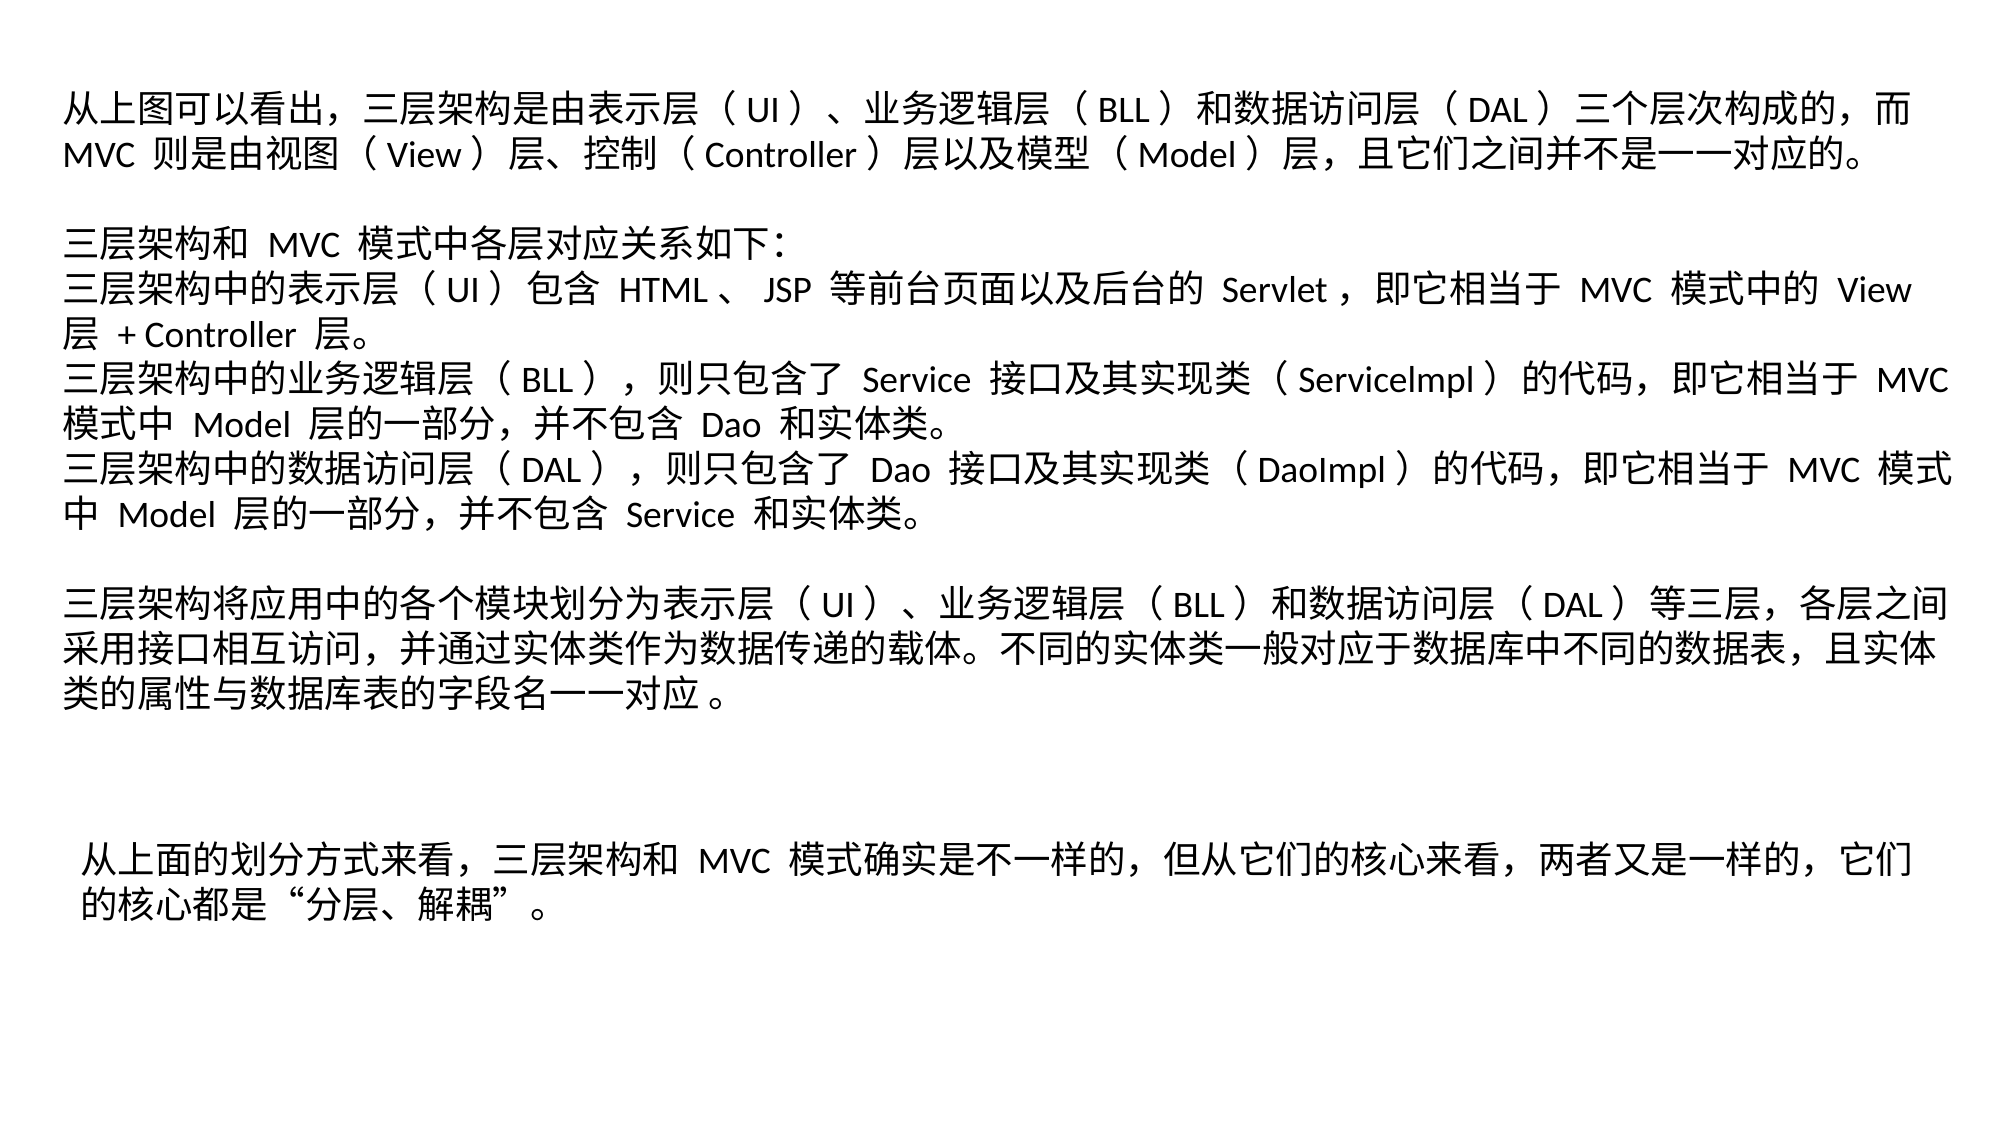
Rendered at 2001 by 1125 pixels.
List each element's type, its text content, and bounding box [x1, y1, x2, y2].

text_box 从上图可以看出，三层架构是由表示层（UI）、业务逻辑层（BLL）和数据访问层（DAL）三个层次构成的，而 MVC 则是由视图（View）层、控制（Controller）层以及模型（Model）层，且它们之间并不是一一对应的。 三层架构和 MVC 模式中各层对应关系如下： 三层架构中的表示层（UI）包含 HTML、JSP 等前台页面以及后台的 Servlet，即它相当于 MVC 模式中的 View 层 + Controller 层。 三层架构中的业务逻辑层（BLL），则只包含了 Service 接口及其实现类（Servicelmpl）的代码，即它相当于 MVC 模式中 Model 层的一部分，并不包含 Dao 和实体类。 三层架构中的数据访问层（DAL），则只包含了 Dao 接口及其实现类（DaoImpl）的代码，即它相当于 MVC 模式中 Model 层的一部分，并不包含 Service 和实体类。 三层架构将应用中的各个模块划分为表示层（UI）、业务逻辑层（BLL）和数据访问层（DAL）等三层，各层之间采用接口相互访问，并通过实体类作为数据传递的载体。不同的实体类一般对应于数据库中不同的数据表，且实体类的属性与数据库表的字段名一一对应 。 [47, 77, 1969, 723]
text_box 从上面的划分方式来看，三层架构和 MVC 模式确实是不一样的，但从它们的核心来看，两者又是一样的，它们的核心都是“分层、解耦”。 [65, 828, 1959, 978]
